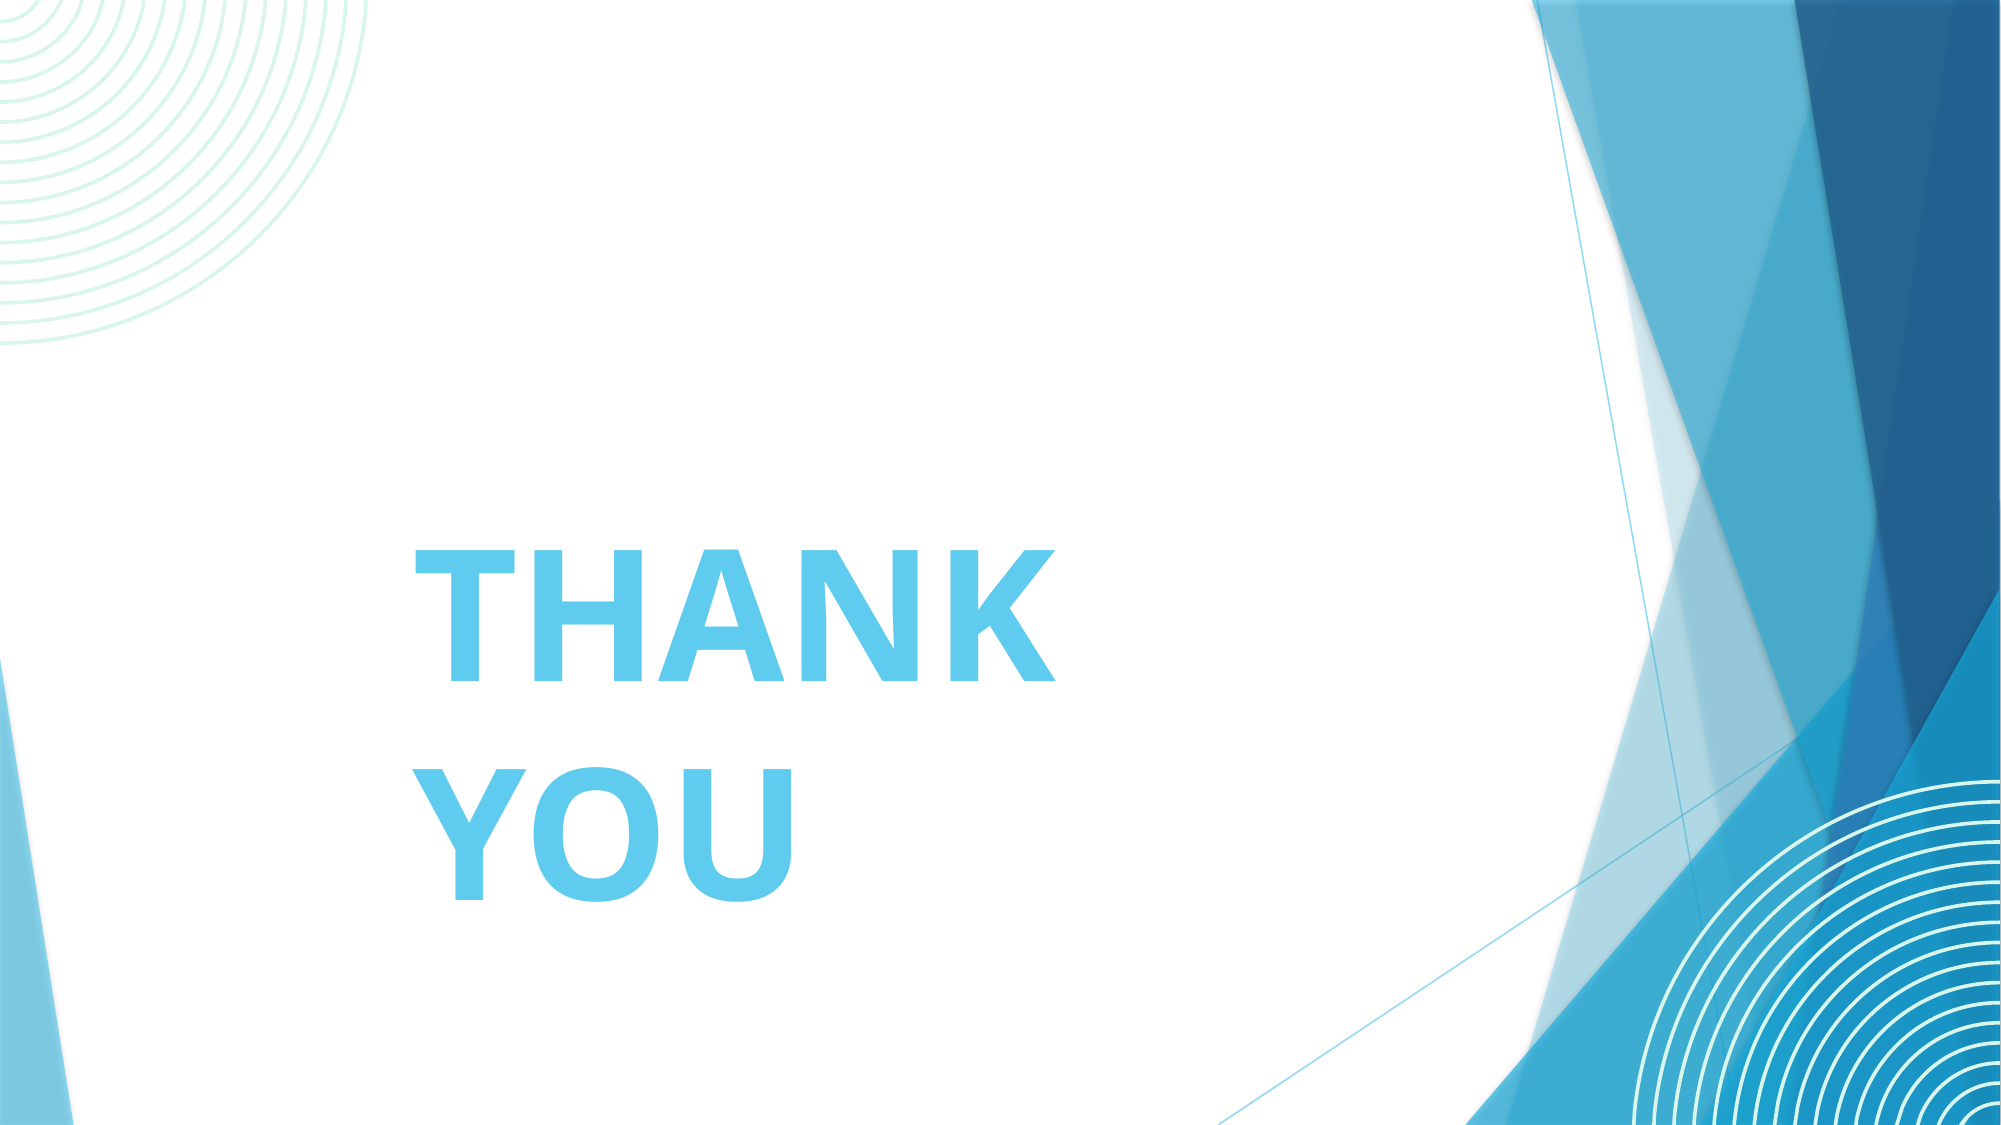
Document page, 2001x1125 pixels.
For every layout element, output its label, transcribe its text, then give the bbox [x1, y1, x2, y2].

title THANK YOU [397, 490, 1468, 1006]
